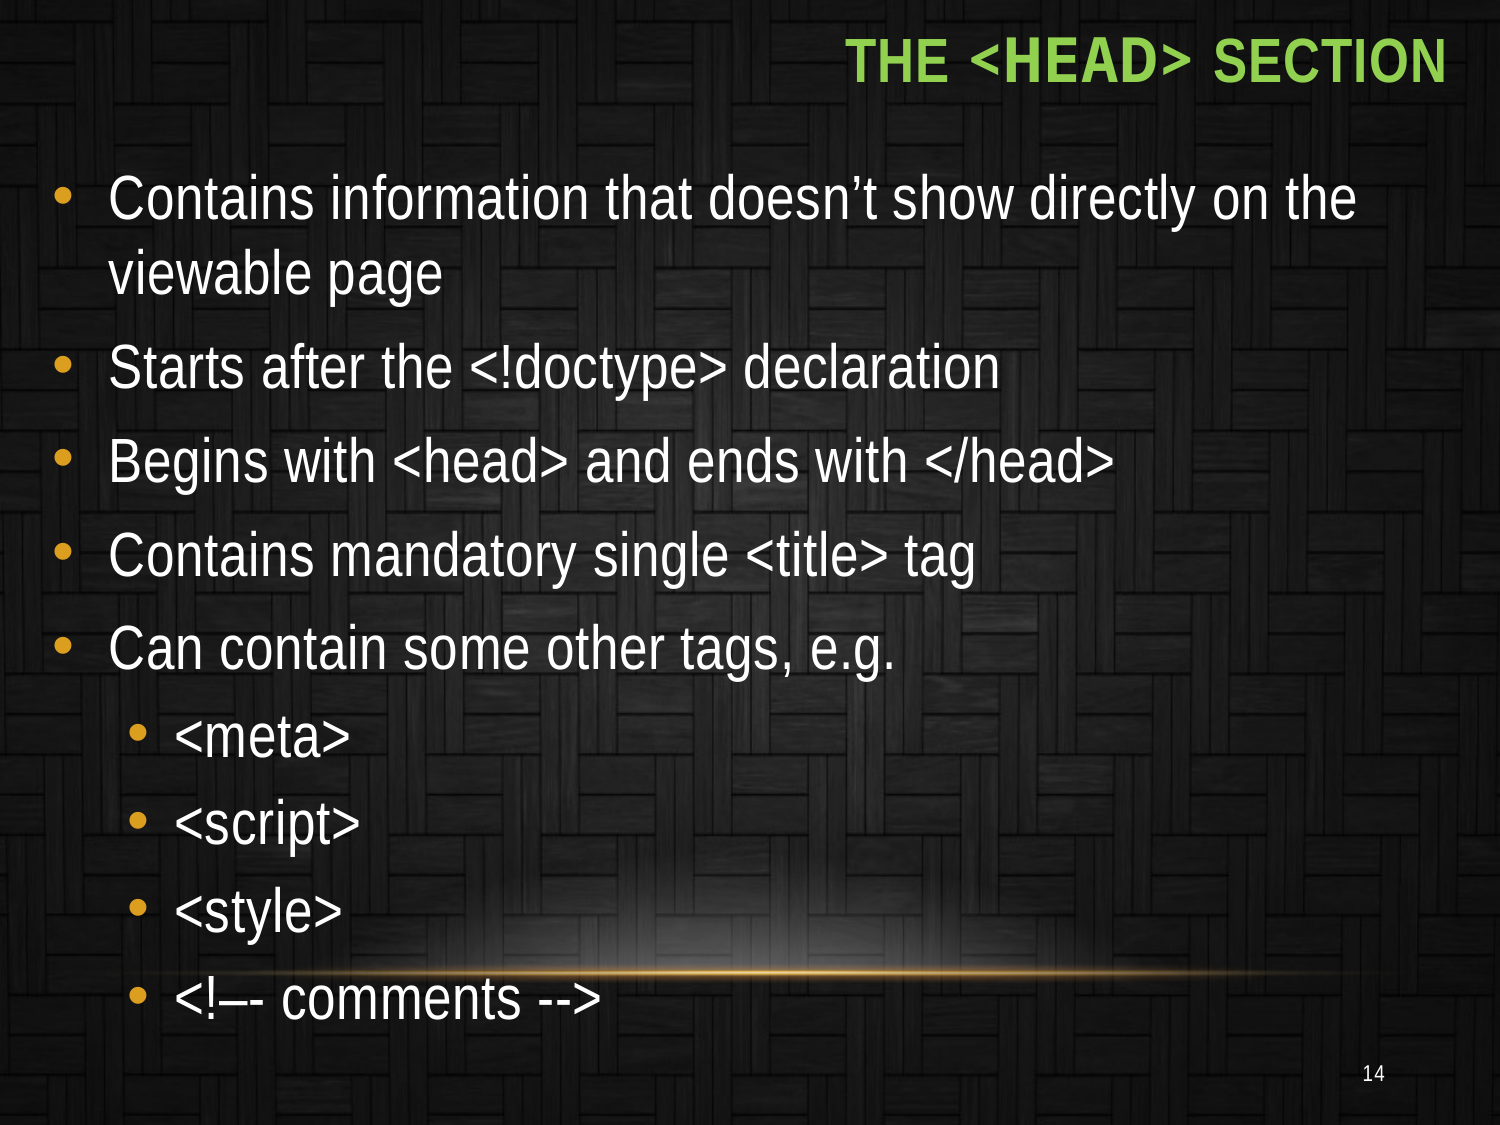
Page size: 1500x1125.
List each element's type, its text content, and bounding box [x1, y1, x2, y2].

title The <head> Section [300, 12, 1463, 149]
slide_number 14 [1237, 1042, 1400, 1103]
picture [0, 0, 1500, 1125]
list Contains information that doesn’t show directly on the viewable page Starts after the <!doctype> declaration Begins with <head> and ends with </head> Contains mandatory single <title> tag Can contain some other tags, e.g. <meta> <script> <style> <!–- comments --> [37, 149, 1463, 1100]
